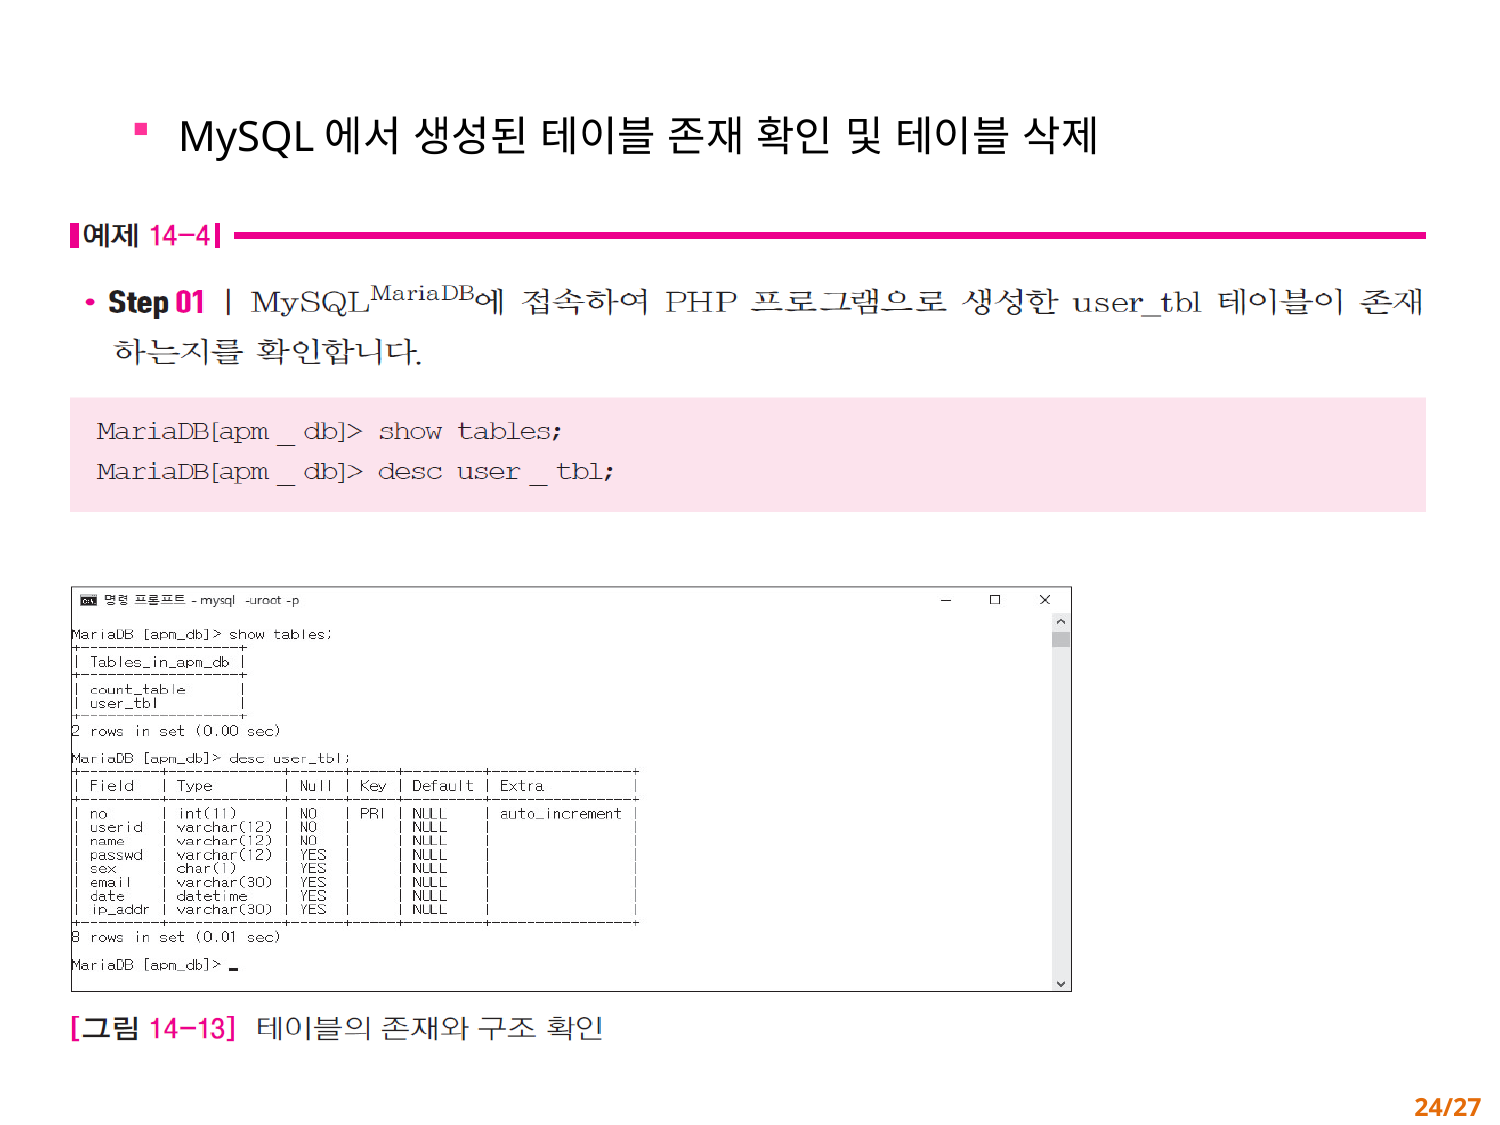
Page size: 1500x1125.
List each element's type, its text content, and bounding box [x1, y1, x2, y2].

picture [49, 207, 1451, 1059]
text_box MySQL에서 생성된 테이블 존재 확인 및 테이블 삭제 [41, 101, 1459, 185]
